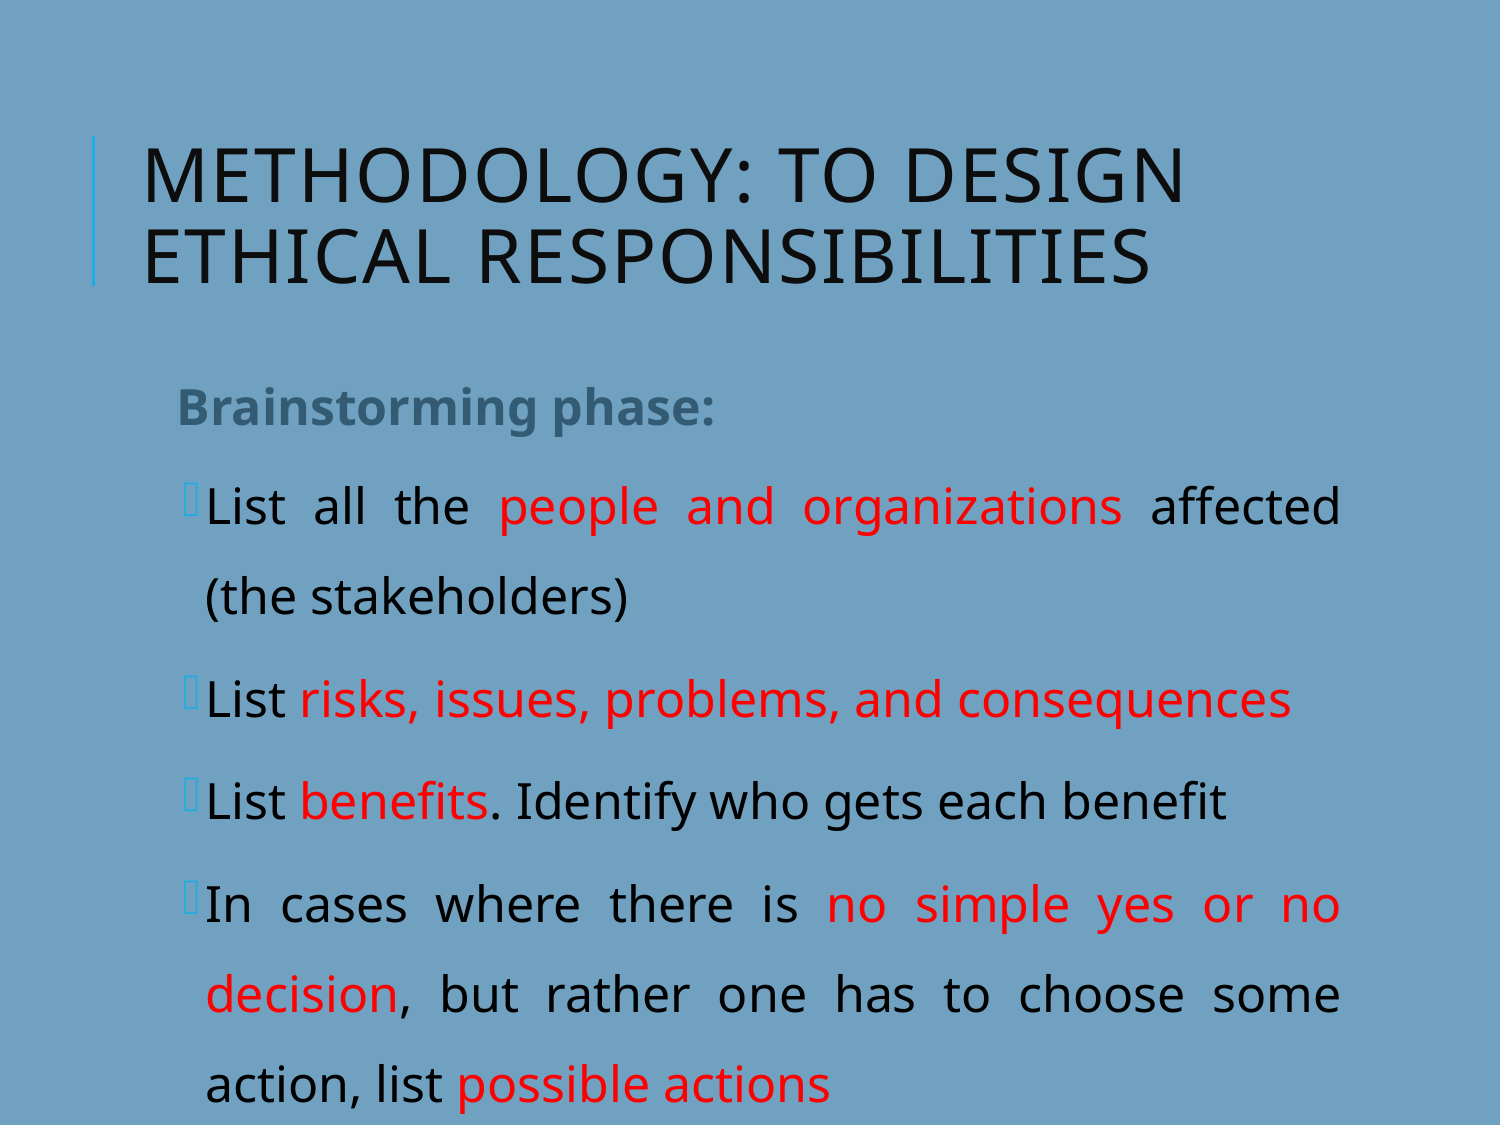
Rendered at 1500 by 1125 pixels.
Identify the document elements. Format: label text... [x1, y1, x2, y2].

list Brainstorming phase: List all the people and organizations affected (the stakeholders) List risks, issues, problems, and consequences List benefits. Identify who gets each benefit In cases where there is no simple yes or no decision, but rather one has to choose some action, list possible actions [154, 375, 1350, 1035]
title Methodology: to design ethical responsibilities [126, 96, 1438, 342]
